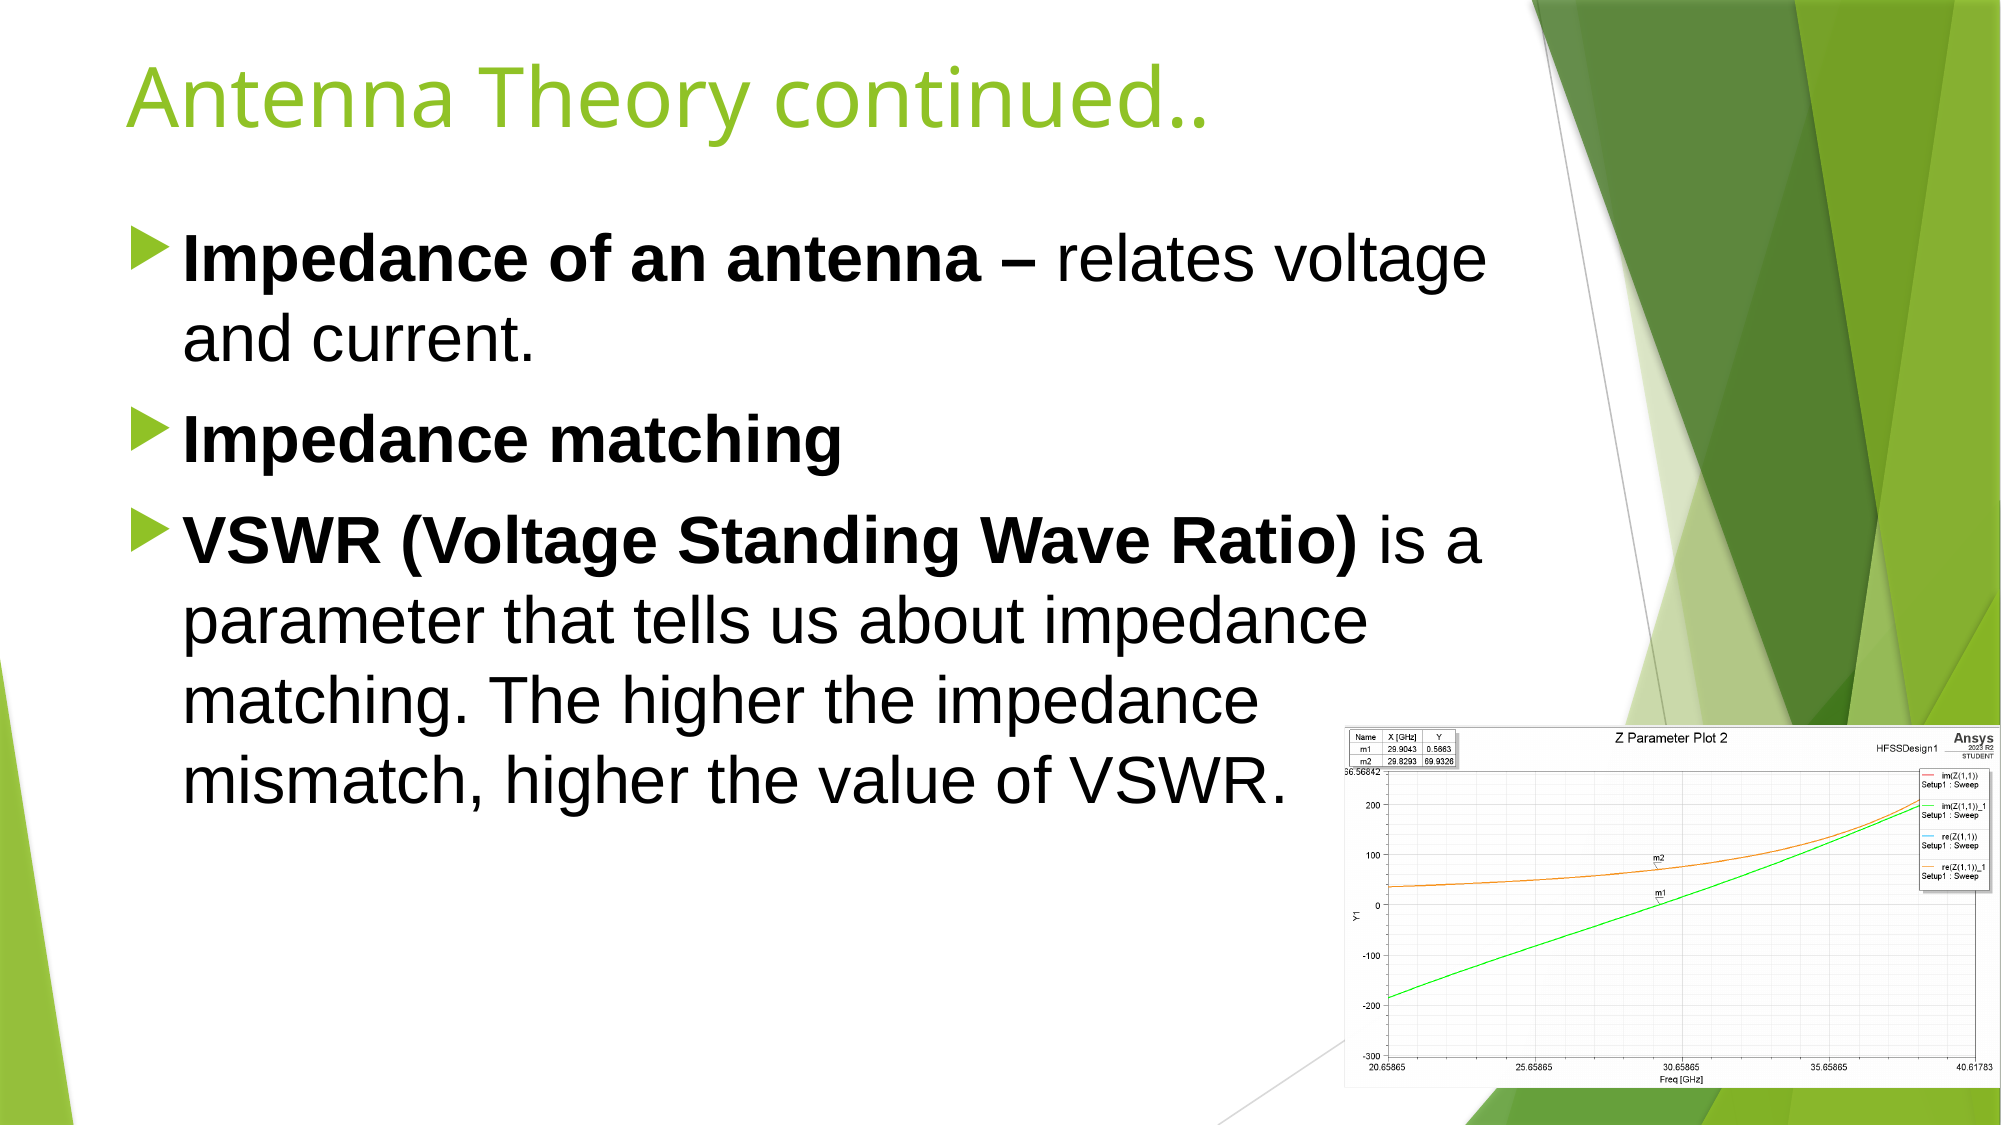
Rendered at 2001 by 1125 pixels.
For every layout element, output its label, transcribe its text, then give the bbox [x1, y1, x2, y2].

title Antenna Theory continued.. [111, 37, 1522, 134]
picture [1344, 724, 2000, 1089]
list Impedance of an antenna – relates voltage and current. Impedance matching VSWR (Voltage Standing Wave Ratio) is a parameter that tells us about impedance matching. The higher the impedance mismatch, higher the value of VSWR. [111, 207, 1522, 844]
